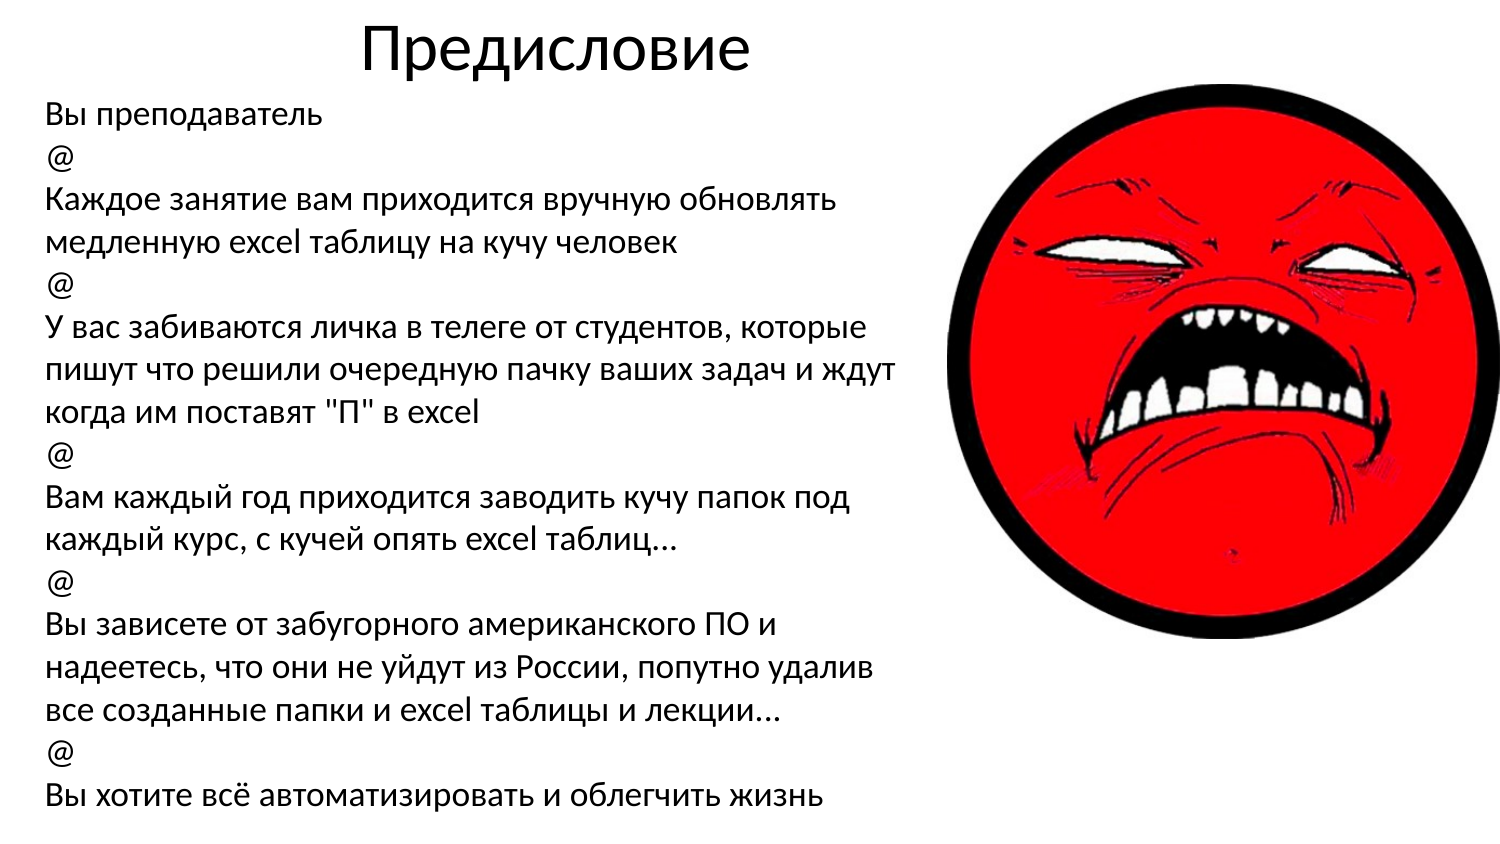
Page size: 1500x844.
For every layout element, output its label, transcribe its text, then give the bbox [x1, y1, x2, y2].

title Предисловие [349, 0, 902, 84]
text_box Вы преподаватель @ Каждое занятие вам приходится вручную обновлять медленную excel таблицу на кучу человек @ У вас забиваются личка в телеге от студентов, которые пишут что решили очередную пачку ваших задач и ждут когда им поставят "П" в excel @ Вам каждый год приходится заводить кучу папок под каждый курс, с кучей опять excel таблиц... @ Вы зависете от забугорного американского ПО и надеетесь, что они не уйдут из России, попутно удалив все созданные папки и excel таблицы и лекции... @ Вы хотите всё автоматизировать и облегчить жизнь [33, 84, 923, 819]
picture [947, 84, 1500, 640]
